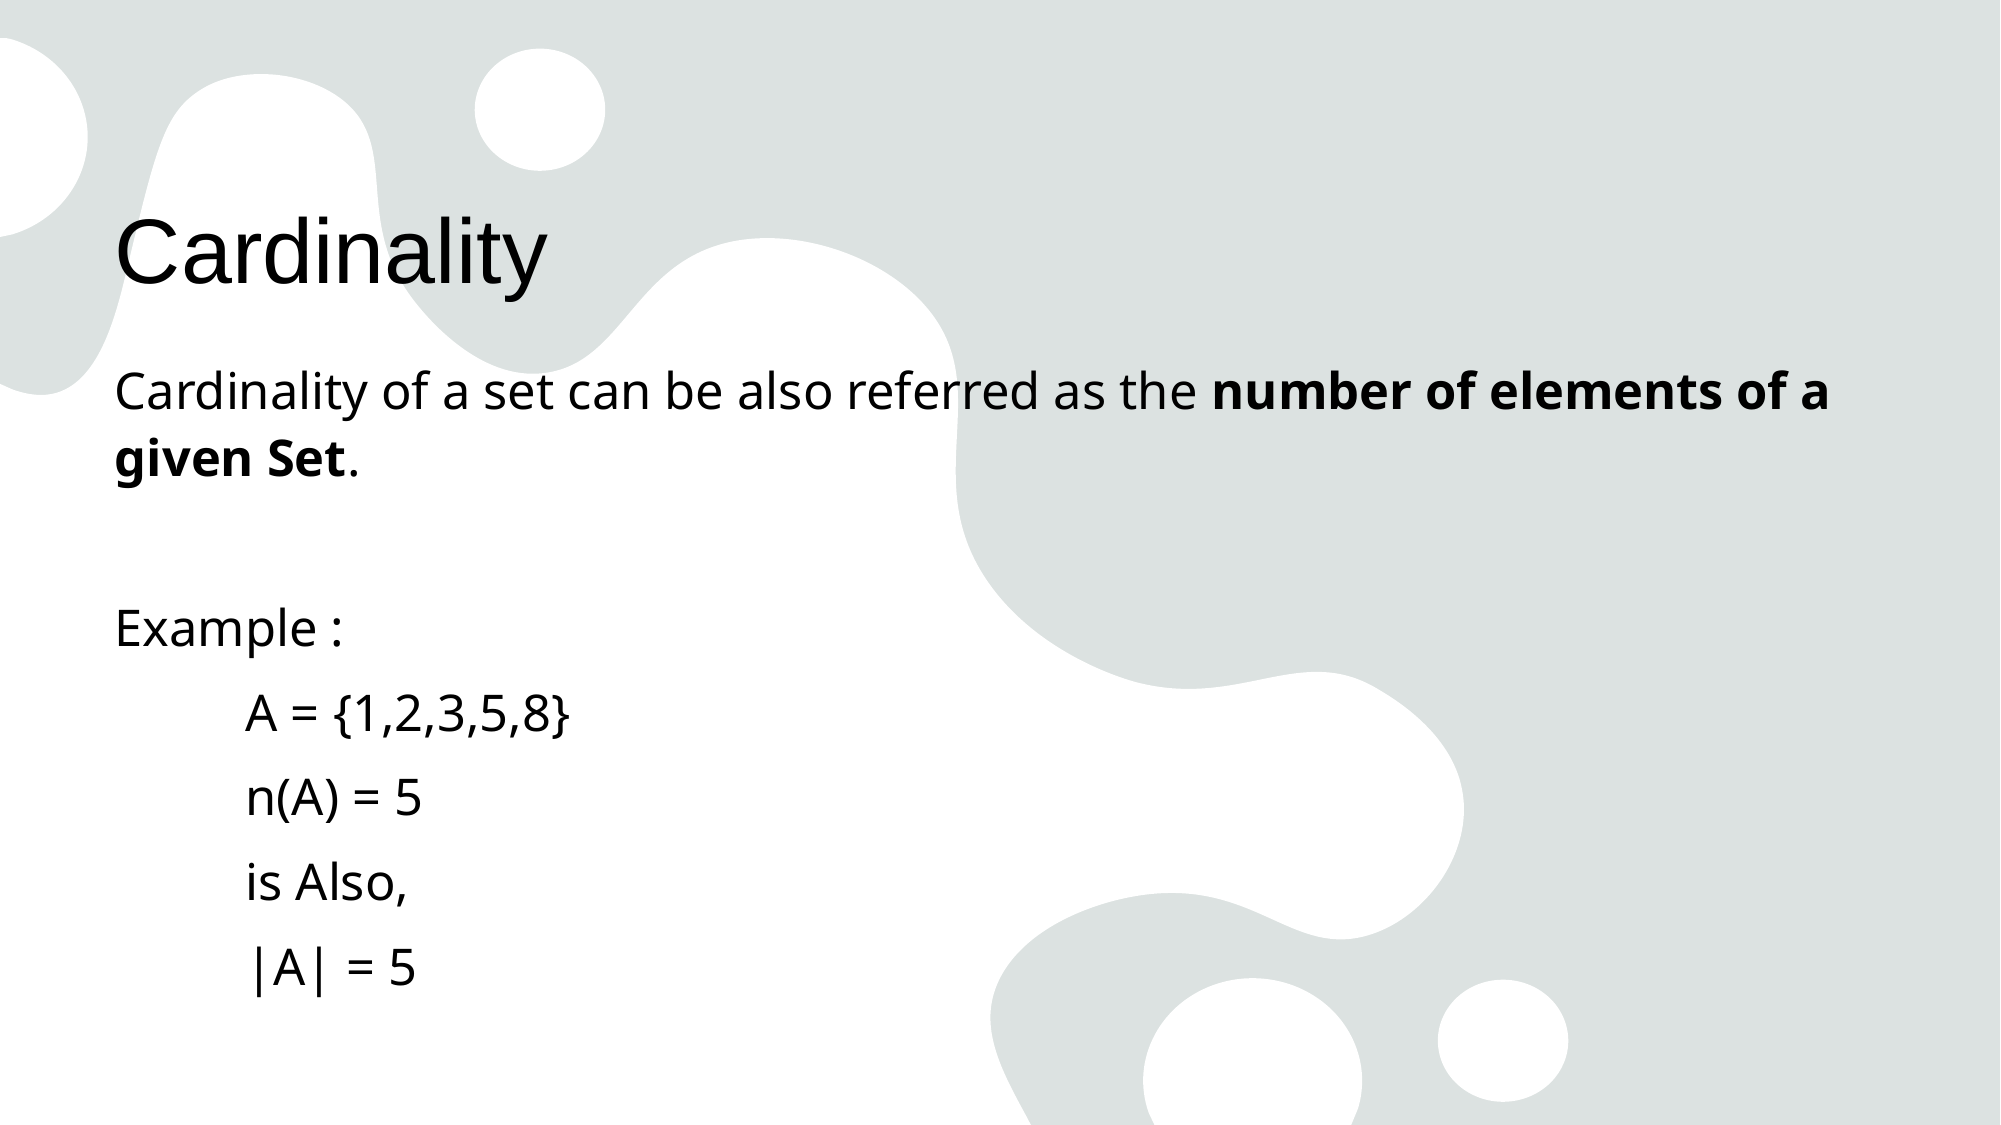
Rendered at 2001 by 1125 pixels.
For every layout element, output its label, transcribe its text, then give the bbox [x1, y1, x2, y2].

list Cardinality of a set can be also referred as the number of elements of a given Set. Example : A = {1,2,3,5,8} n(A) = 5 is Also, |A| = 5 [99, 345, 1900, 1008]
title Cardinality [99, 91, 1900, 309]
